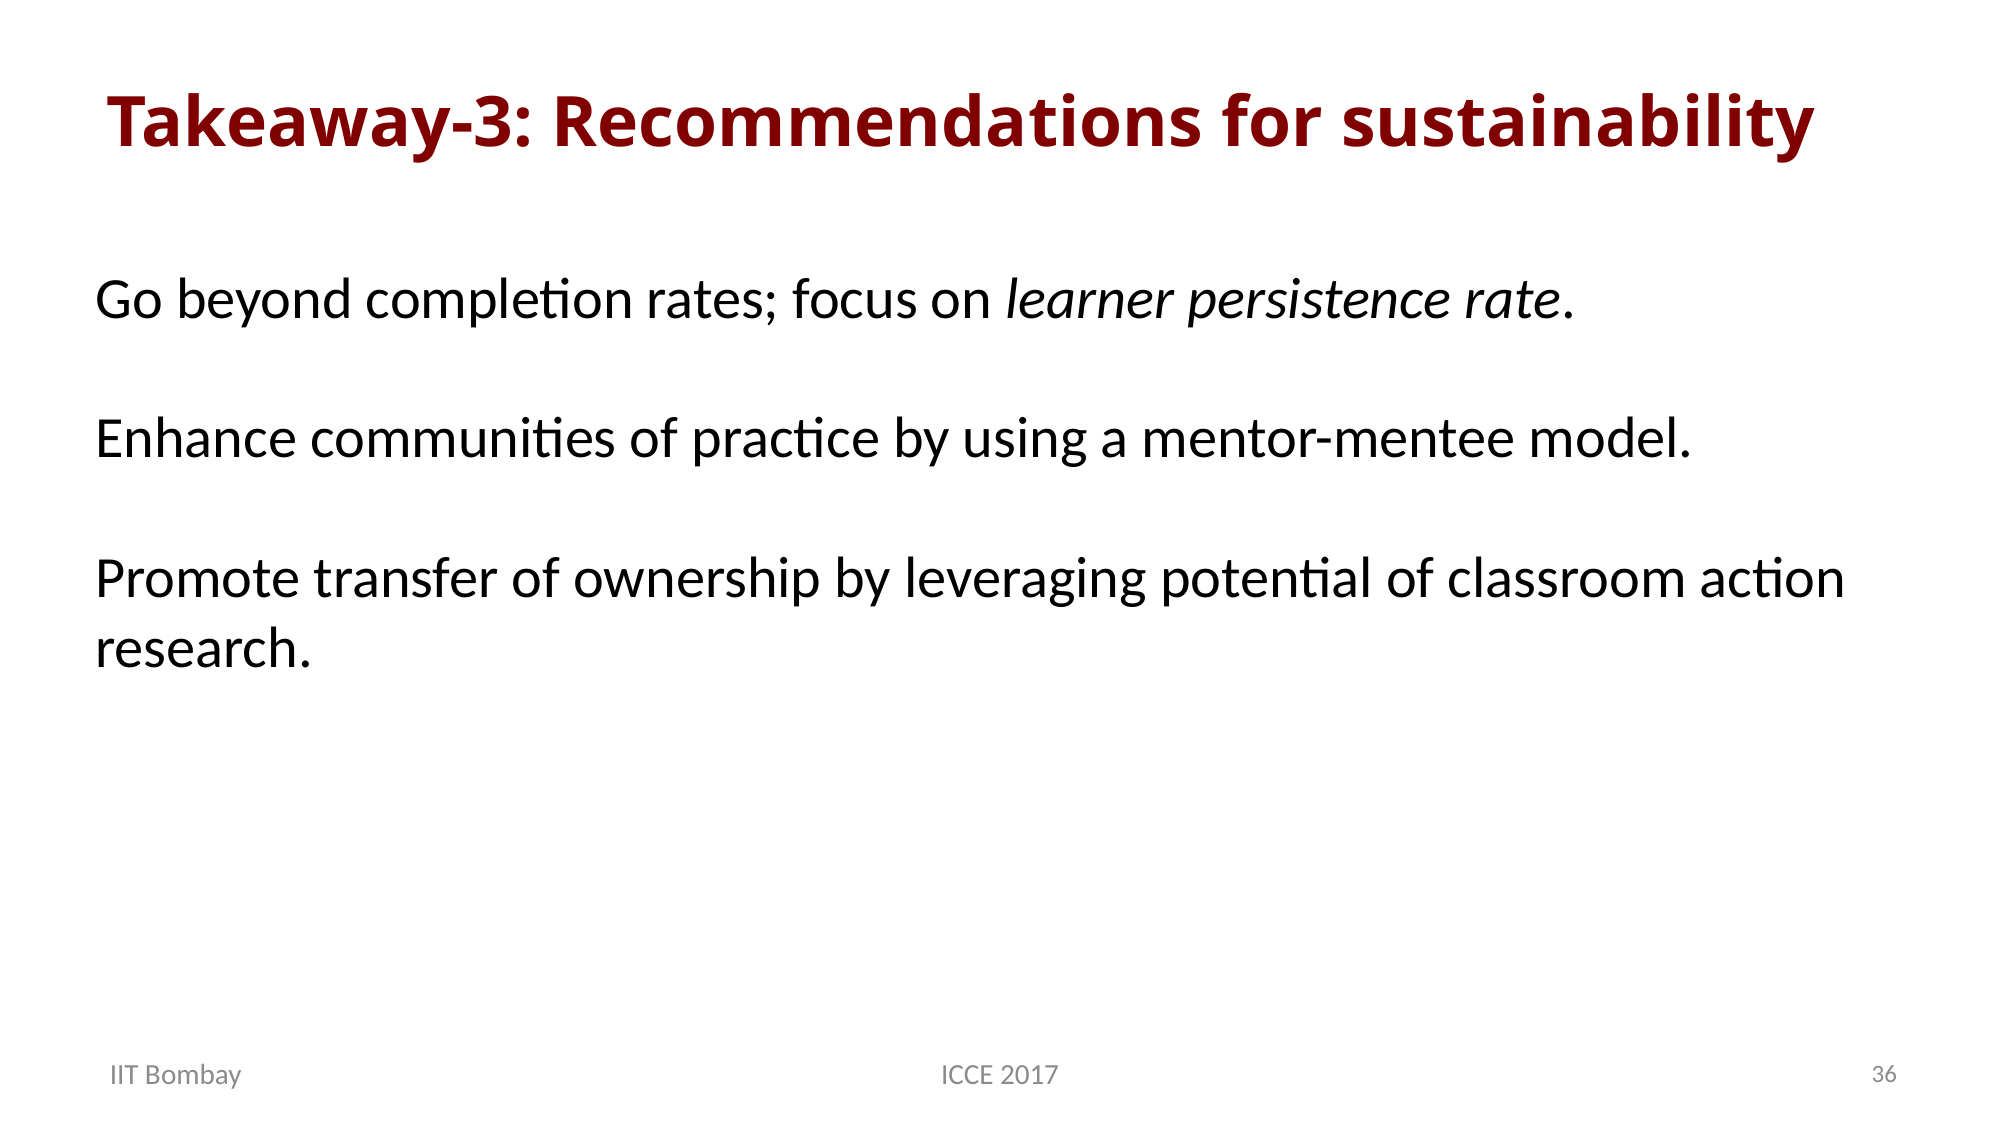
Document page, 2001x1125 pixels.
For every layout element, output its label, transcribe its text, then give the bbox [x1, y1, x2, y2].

title Takeaway-3: Recommendations for sustainability [80, 43, 1863, 205]
slide_number IIT Bombay [94, 1042, 545, 1103]
footer ICCE 2017 [662, 1042, 1338, 1103]
list Go beyond completion rates; focus on learner persistence rate. Enhance communities of practice by using a mentor-mentee model. Promote transfer of ownership by leveraging potential of classroom action research. [80, 252, 1939, 1043]
slide_number 36 [1462, 1042, 1913, 1103]
